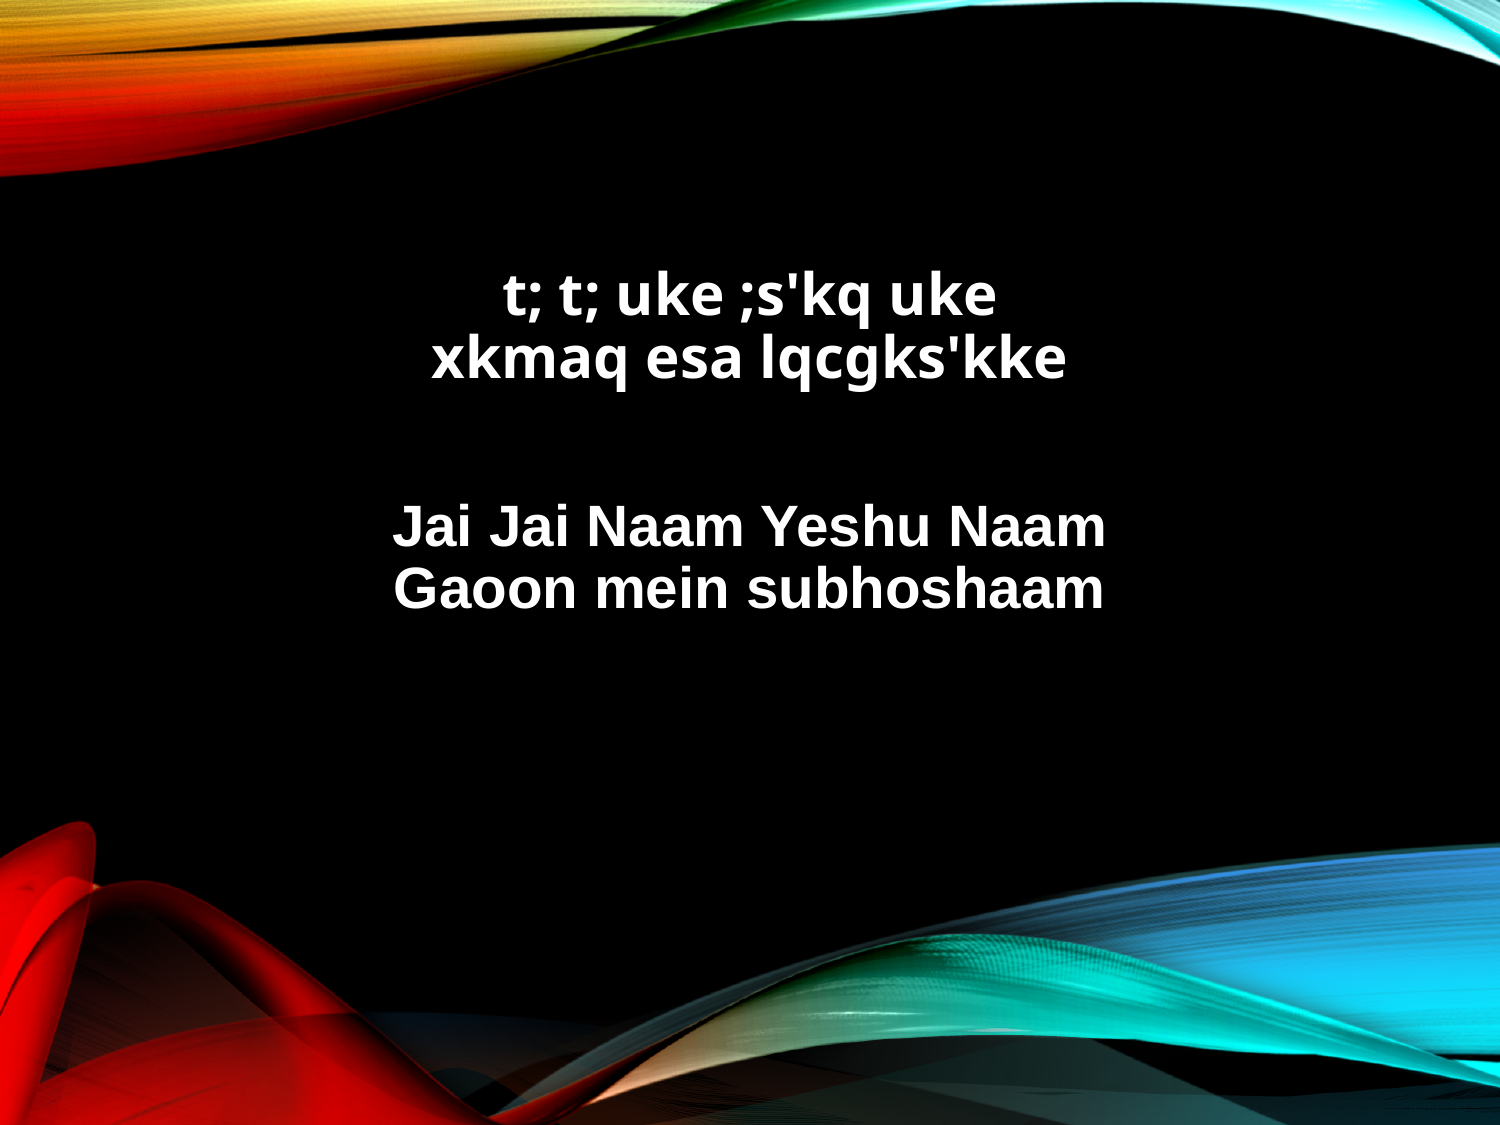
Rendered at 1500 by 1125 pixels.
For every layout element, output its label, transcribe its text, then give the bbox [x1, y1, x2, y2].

subtitle t; t; uke ;s'kq uke xkmaq esa lqcgks'kke Jai Jai Naam Yeshu Naam Gaoon mein subhoshaam [0, 0, 1500, 1125]
